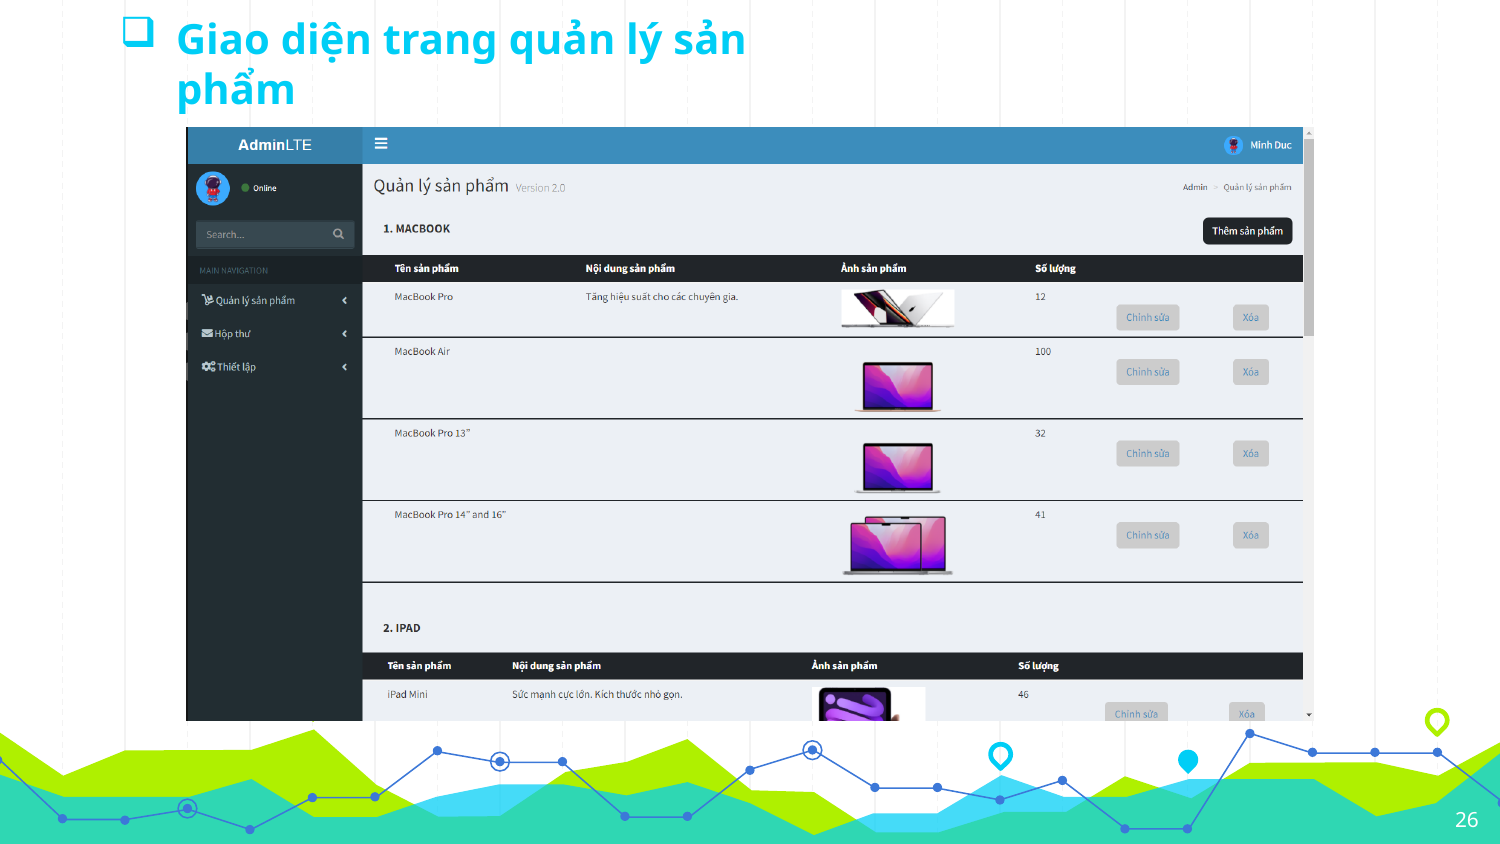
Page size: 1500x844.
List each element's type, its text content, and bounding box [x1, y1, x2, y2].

slide_number 26 [1403, 791, 1494, 844]
title Giao diện trang quản lý sản phẩm [104, 42, 847, 128]
picture [186, 127, 1314, 721]
